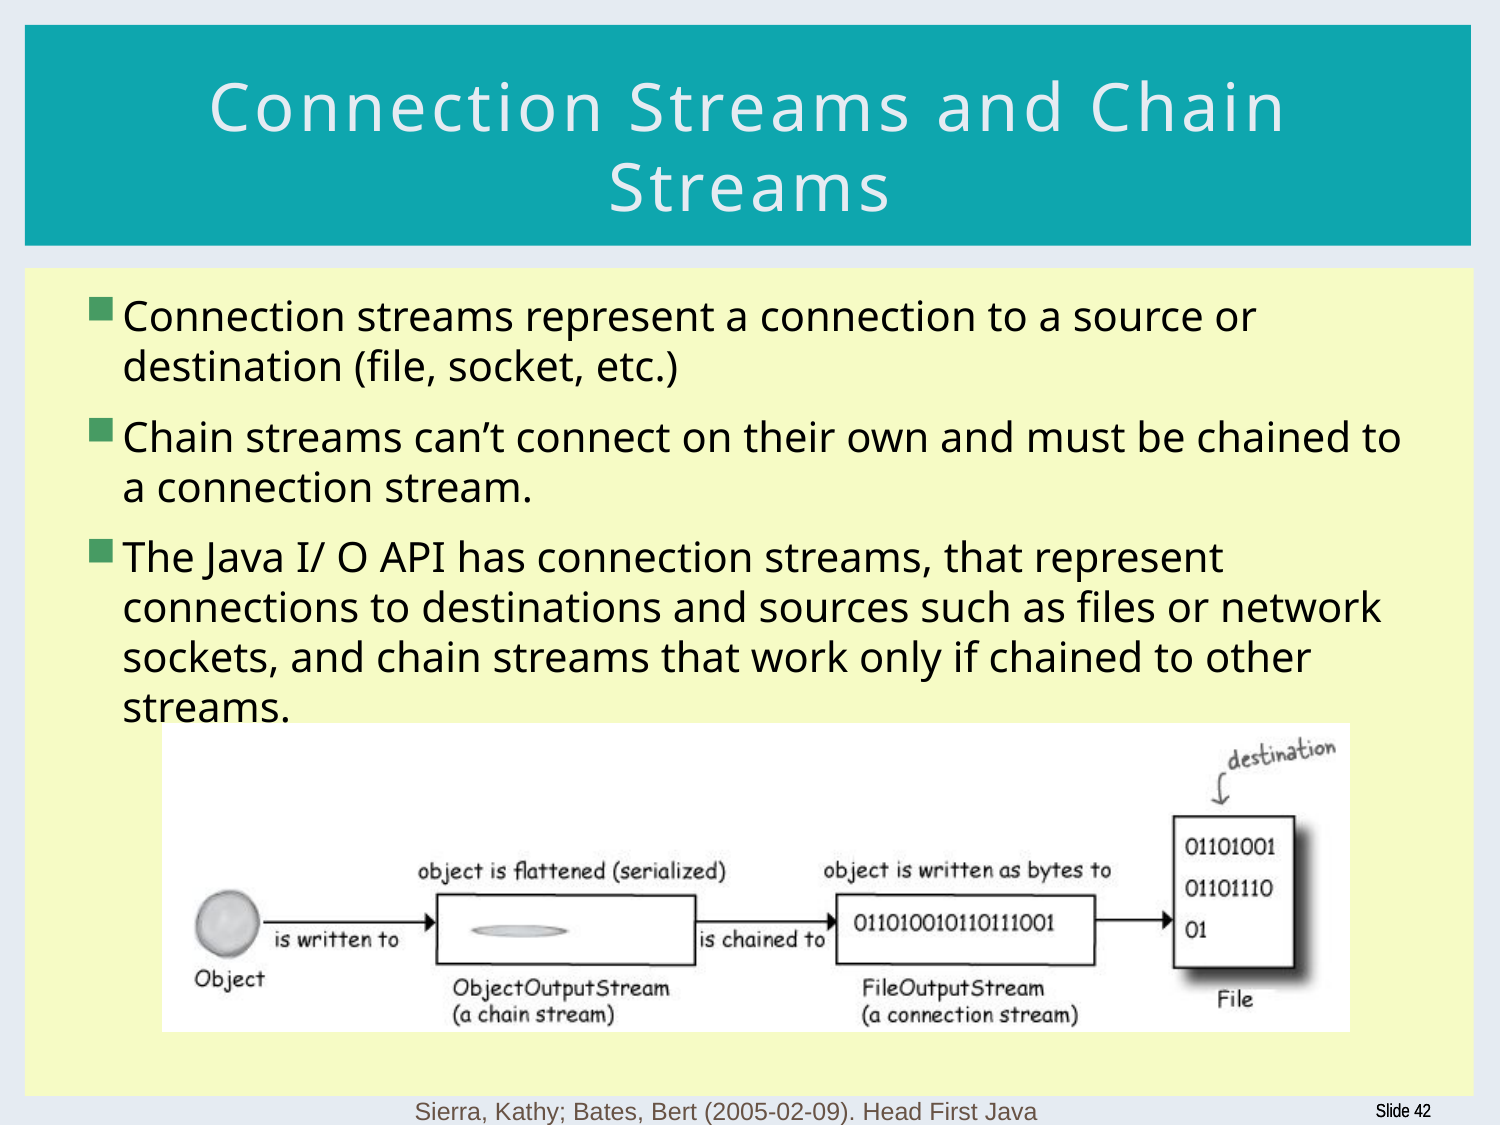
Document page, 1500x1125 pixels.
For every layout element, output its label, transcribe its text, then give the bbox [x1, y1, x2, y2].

picture [162, 723, 1351, 1033]
title Connection Streams and Chain Streams [62, 58, 1438, 232]
text_box Sierra, Kathy; Bates, Bert (2005-02-09). Head First Java [399, 1088, 1150, 1125]
list Connection streams represent a connection to a source or destination (file, socket, etc.) Chain streams can’t connect on their own and must be chained to a connection stream. The Java I/ O API has connection streams, that represent connections to destinations and sources such as files or network sockets, and chain streams that work only if chained to other streams. [62, 281, 1442, 1005]
